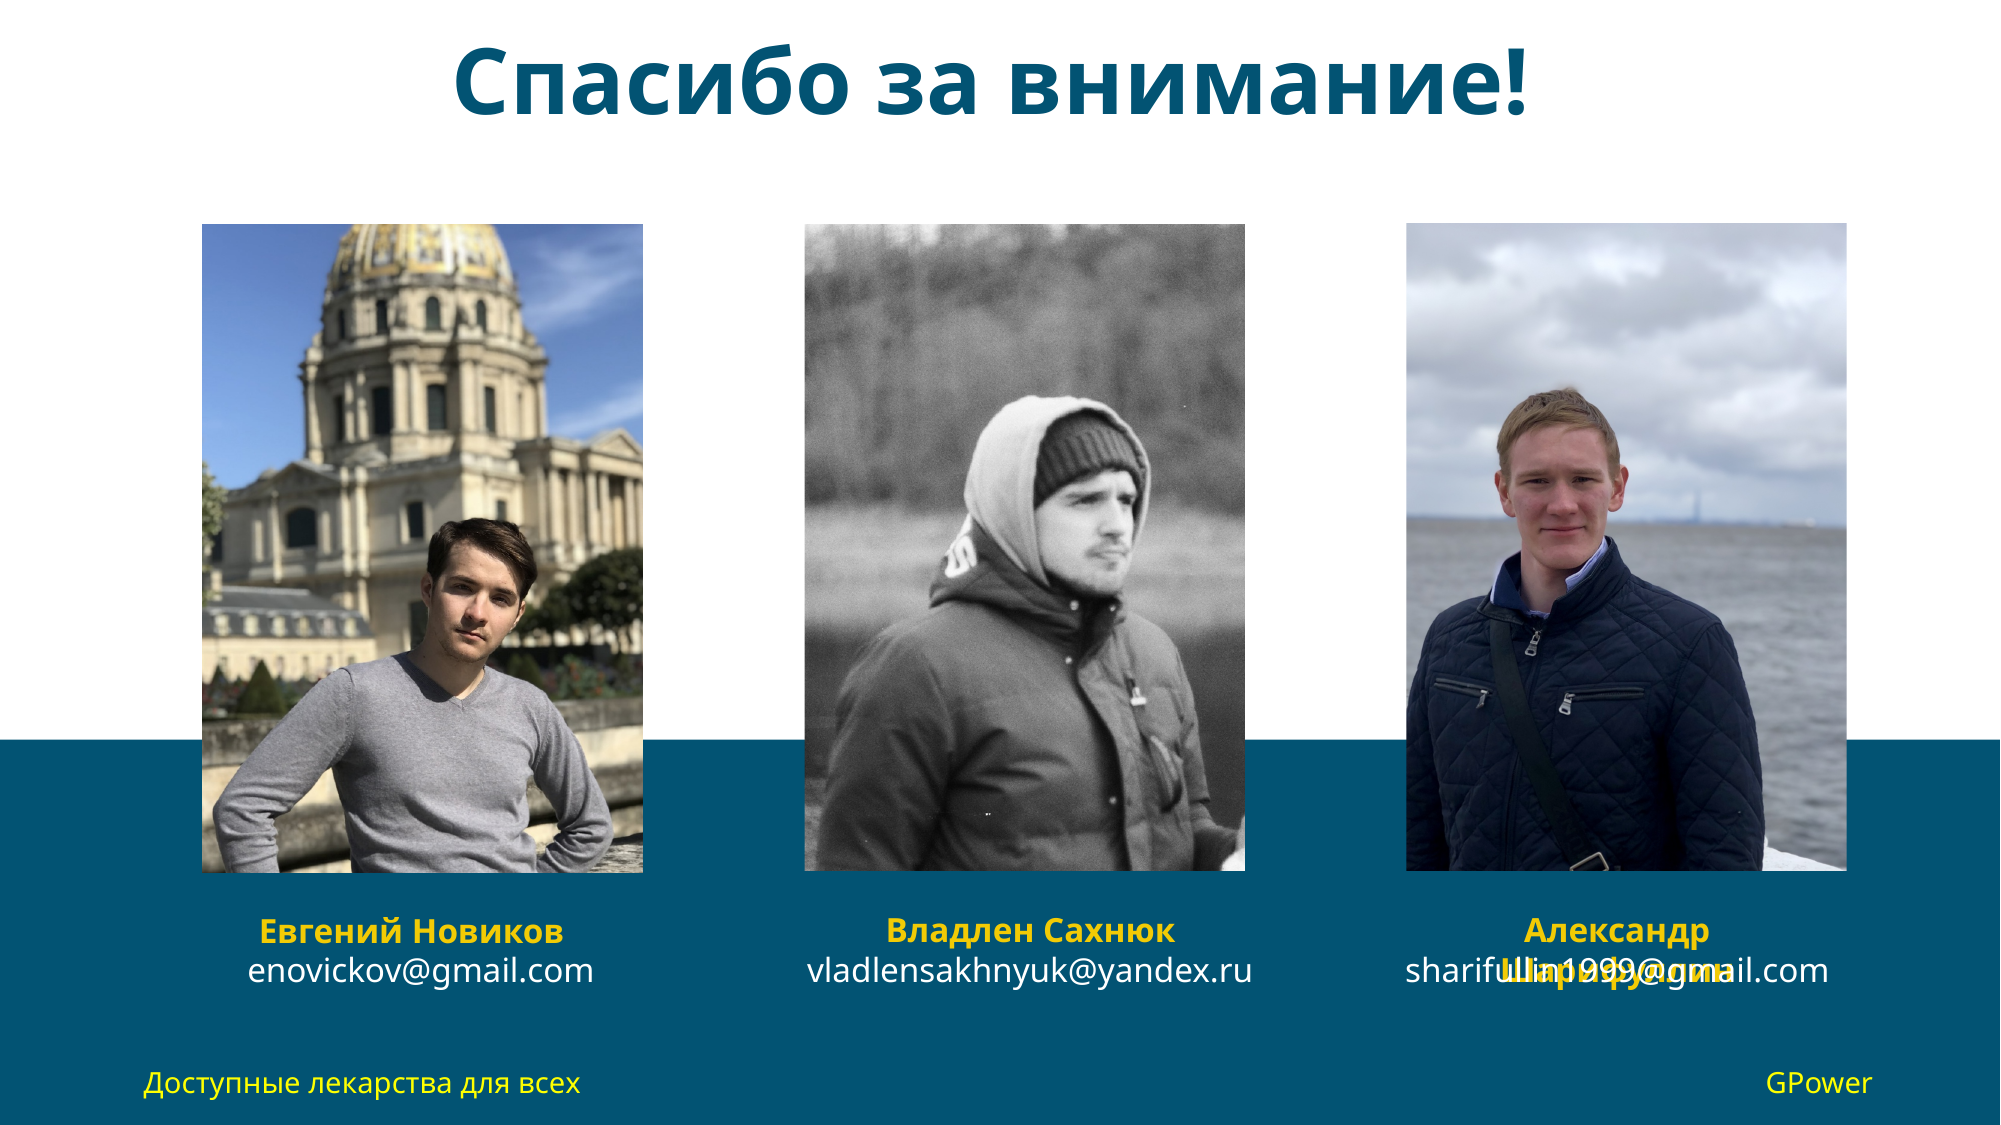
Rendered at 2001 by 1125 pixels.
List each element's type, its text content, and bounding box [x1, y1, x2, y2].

picture [202, 224, 643, 872]
picture [804, 224, 1245, 870]
text_box Александр Шарифуллин [1390, 902, 1845, 941]
text_box Владлен Сахнюк [803, 902, 1258, 941]
text_box Евгений Новиков [184, 902, 639, 958]
text_box sharifullin1999@gmail.com [1325, 941, 1910, 997]
picture [1406, 223, 1847, 870]
text_box enovickov@gmail.com [128, 941, 714, 997]
text_box vladlensakhnyuk@yandex.ru [738, 941, 1323, 997]
title Спасибо за внимание! [128, 9, 1854, 160]
